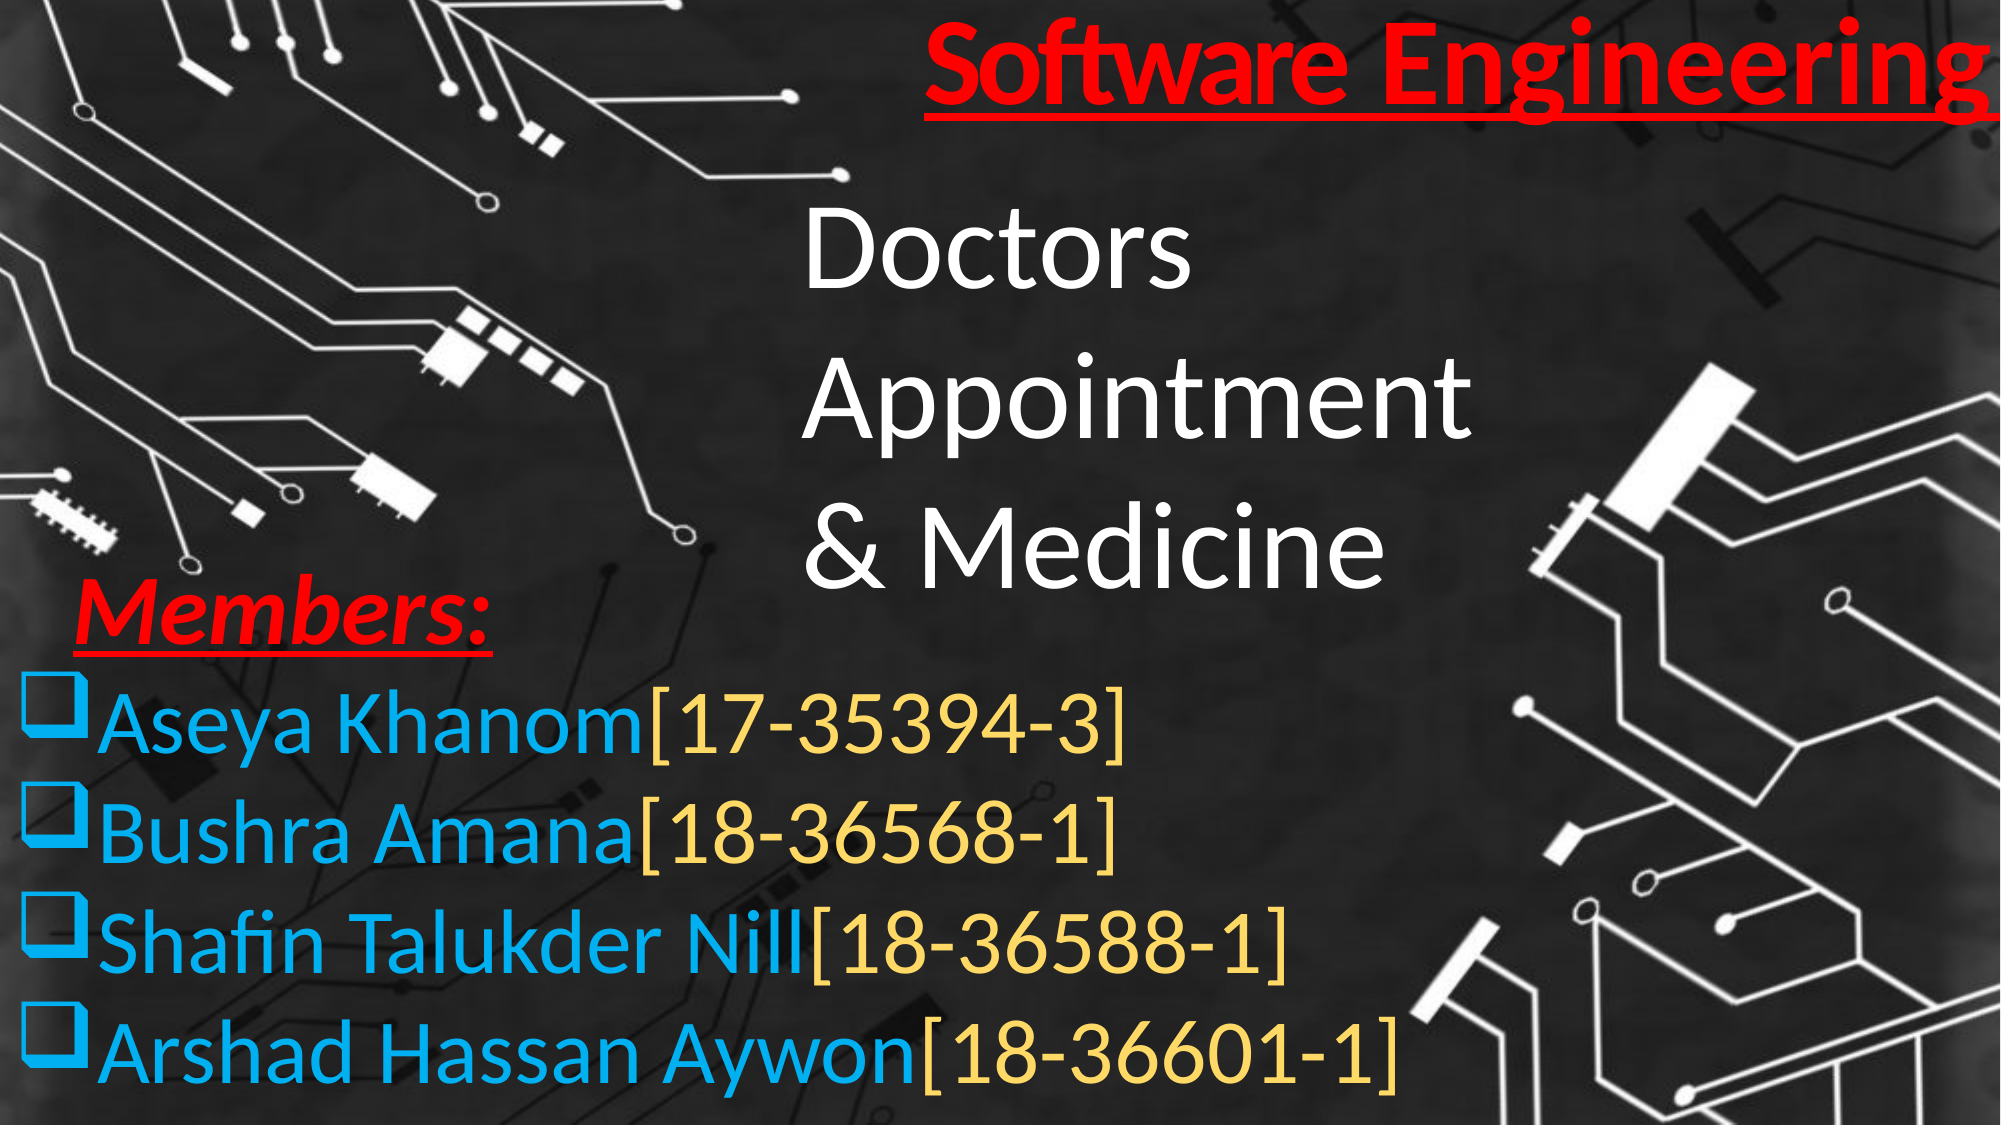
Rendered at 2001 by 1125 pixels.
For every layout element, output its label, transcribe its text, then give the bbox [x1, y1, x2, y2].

text_box Members: [57, 536, 547, 654]
picture [0, 0, 2001, 1125]
text_box Software Engineering [909, 0, 2000, 138]
text_box Aseya Khanom[17-35394-3] Bushra Amana[18-36568-1] Shafin Talukder Nill[18-36588-1] Arshad Hassan Aywon[18-36601-1] [0, 654, 1574, 1109]
text_box Doctors Appointment & Medicine [786, 156, 1526, 622]
